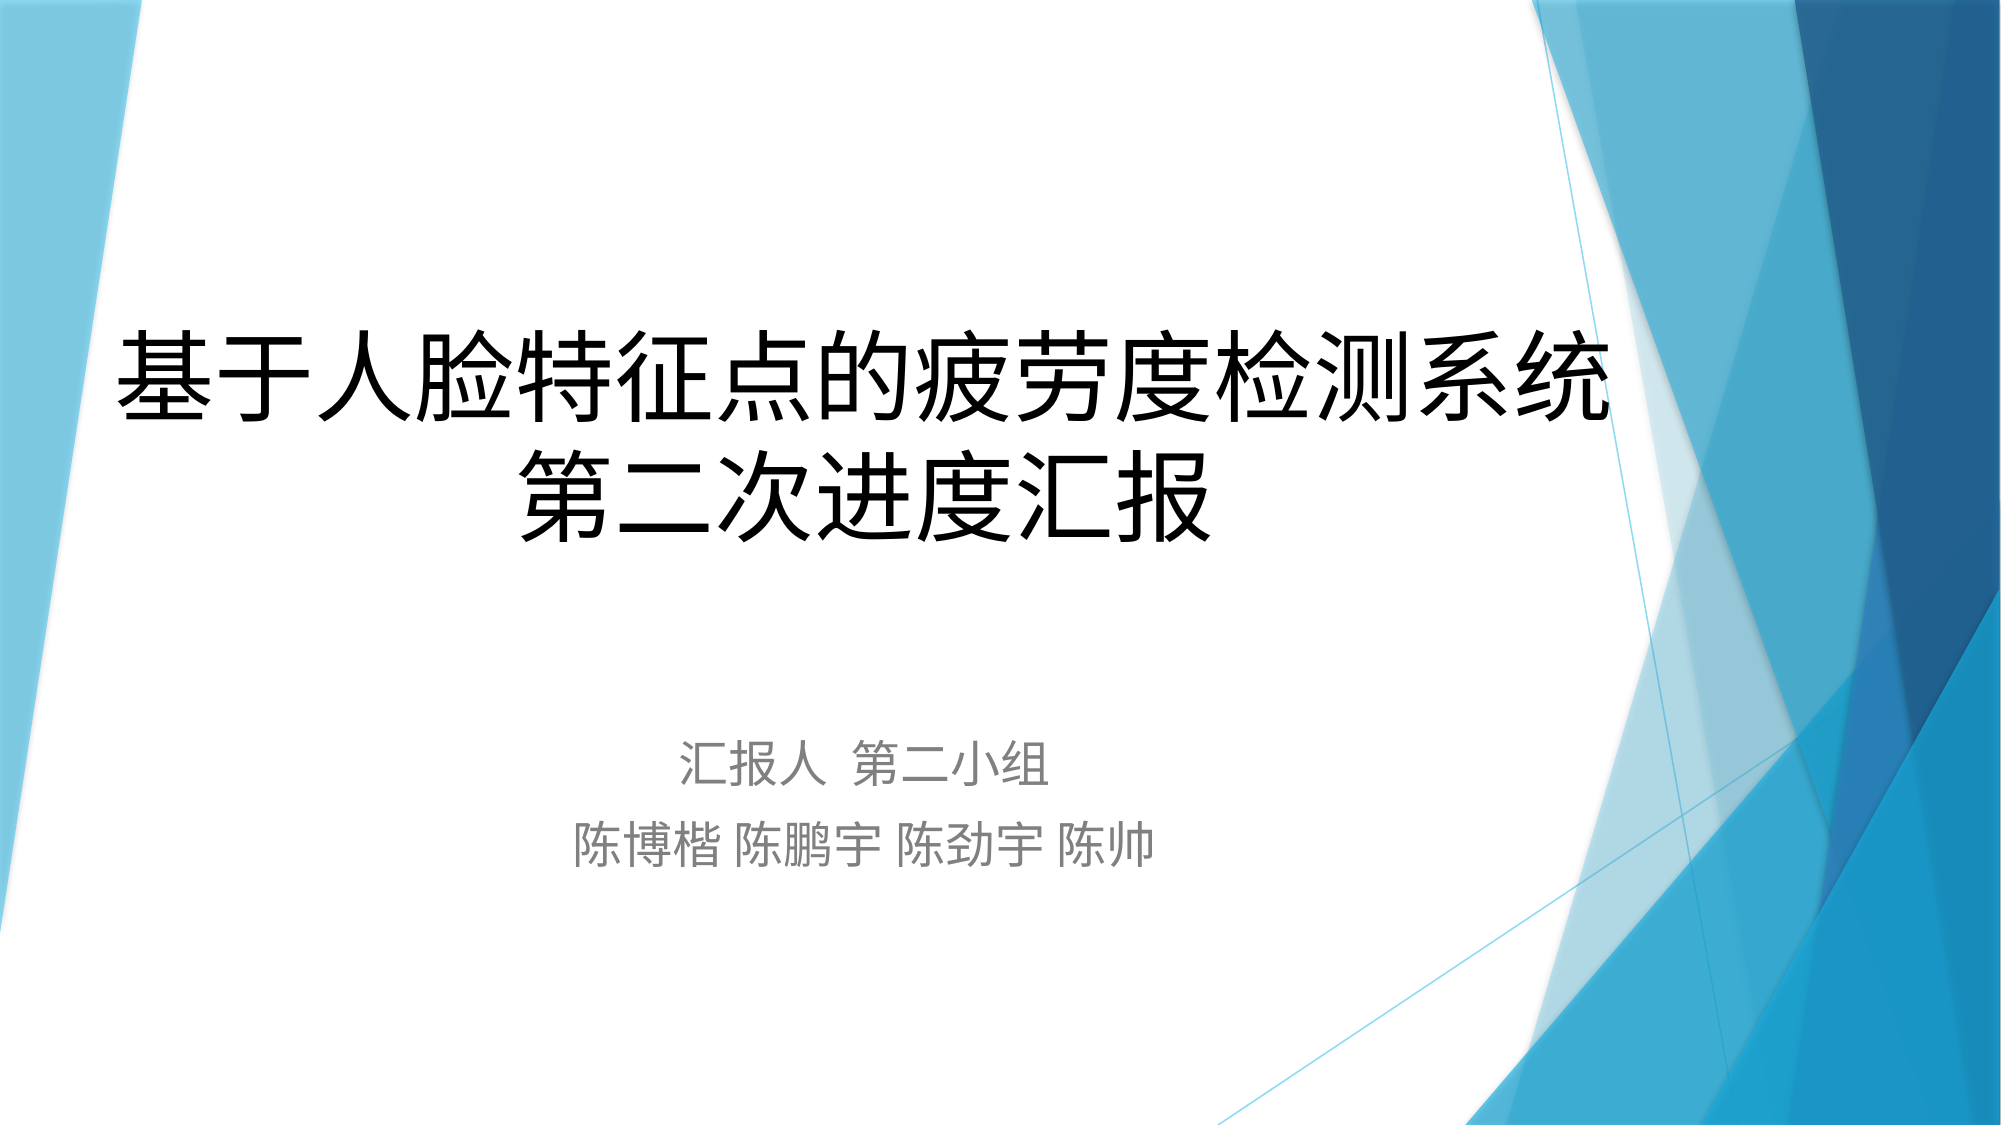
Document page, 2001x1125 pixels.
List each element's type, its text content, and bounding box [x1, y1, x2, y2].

subtitle 汇报人 第二小组 陈博楷 陈鹏宇 陈劲宇 陈帅 [227, 725, 1502, 906]
title 基于人脸特征点的疲劳度检测系统 第二次进度汇报 [90, 304, 1638, 563]
